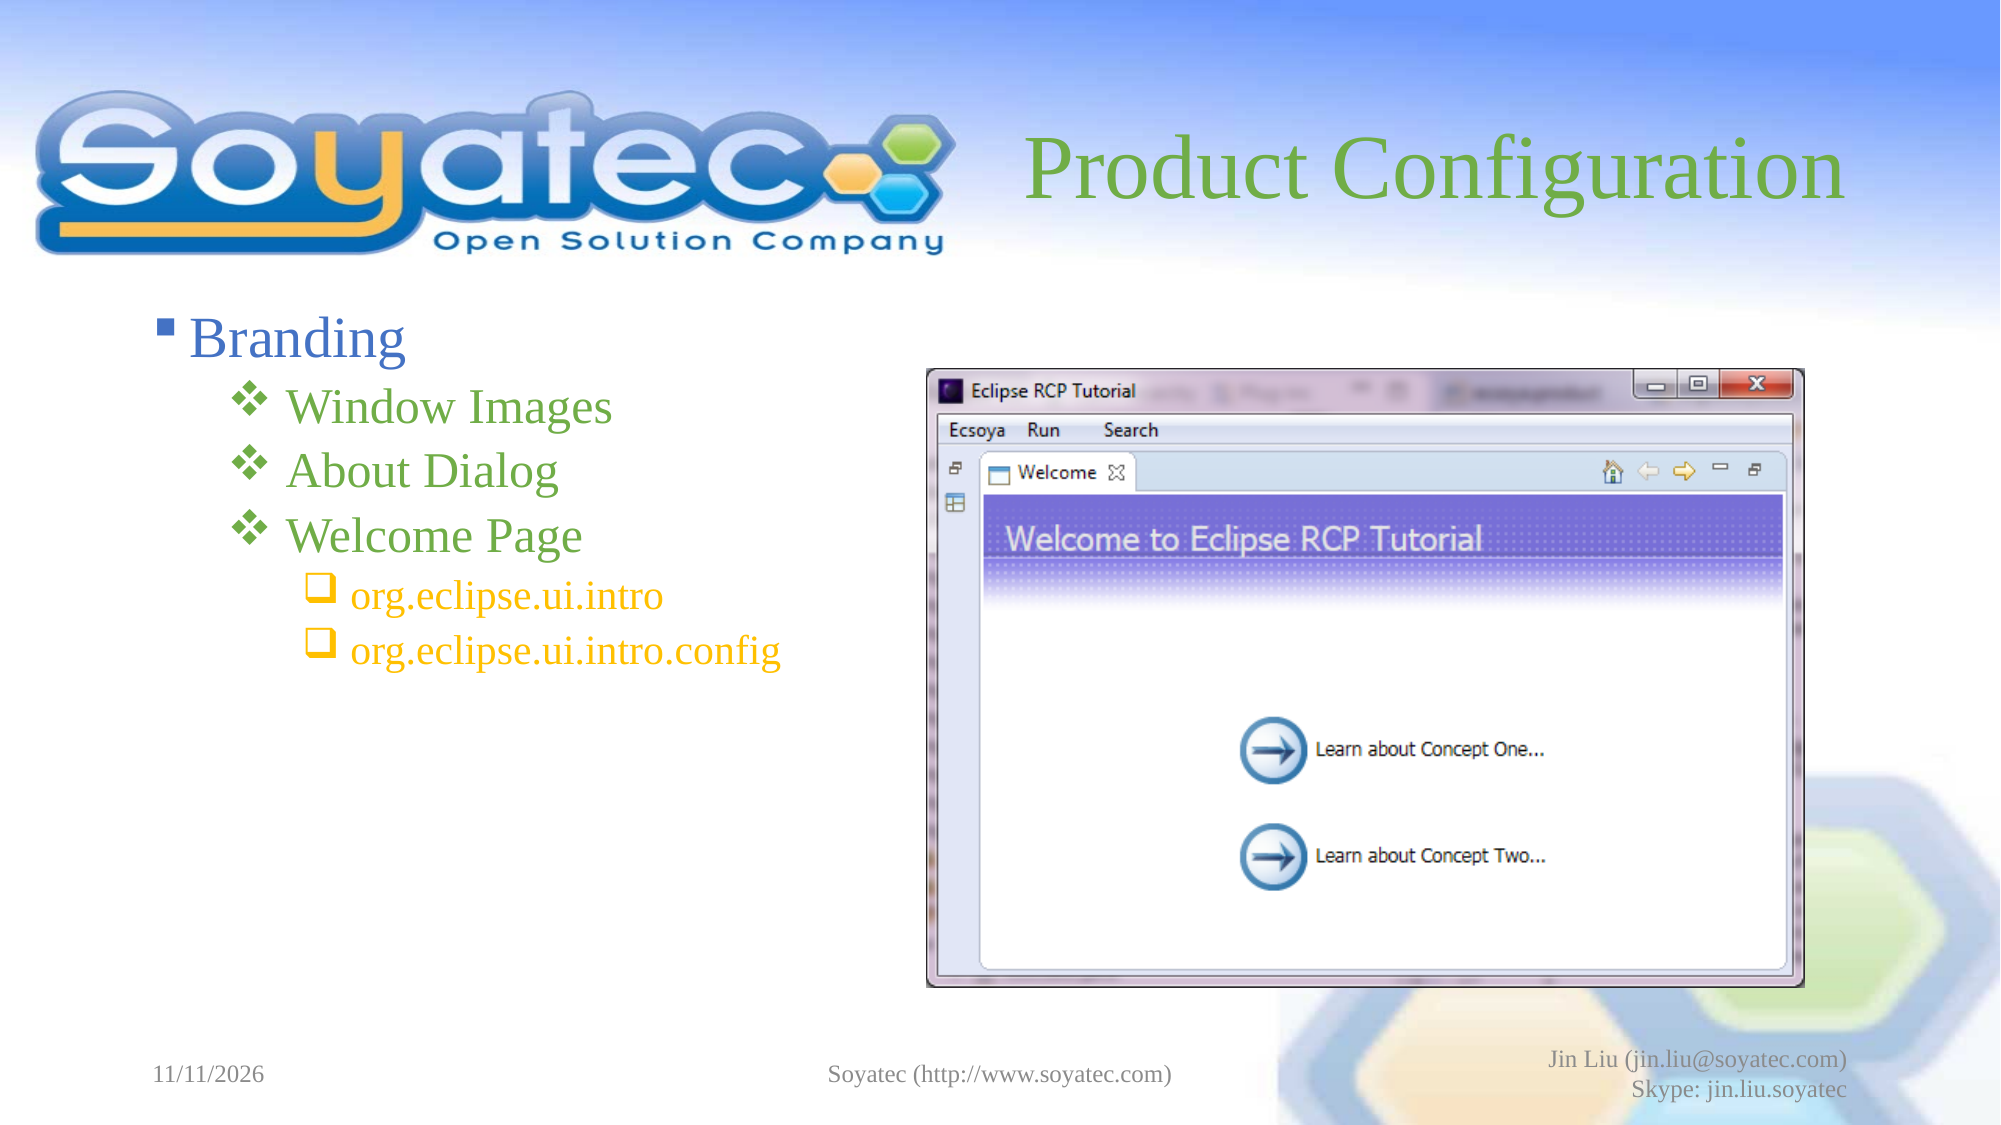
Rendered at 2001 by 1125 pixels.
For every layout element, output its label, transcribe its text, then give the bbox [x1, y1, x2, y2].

title Product Configuration [968, 59, 1863, 278]
picture [0, 0, 2001, 1125]
list Branding Window Images About Dialog Welcome Page org.eclipse.ui.intro org.eclipse.ui.intro.config [137, 299, 1863, 1014]
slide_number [137, 1042, 588, 1103]
footer Soyatec (http://www.soyatec.com) [662, 1042, 1338, 1103]
slide_number Jin Liu (jin.liu@soyatec.com) Skype: jin.liu.soyatec [1412, 1042, 1863, 1103]
